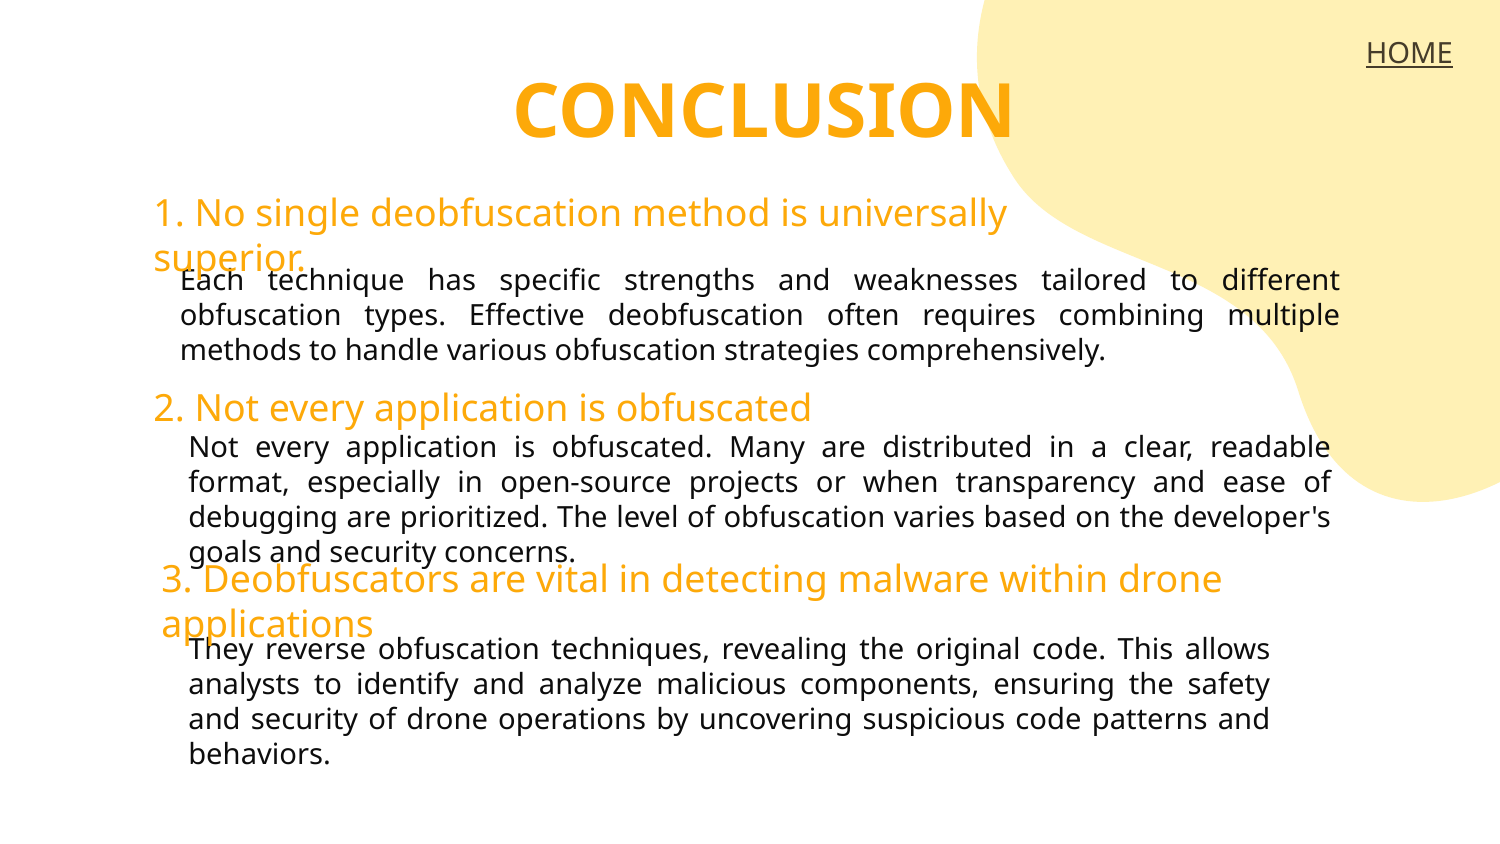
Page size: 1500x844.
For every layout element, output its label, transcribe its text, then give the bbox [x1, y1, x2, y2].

title 3. Deobfuscators are vital in detecting malware within drone applications [146, 570, 1375, 630]
title 2. Not every application is obfuscated [138, 377, 957, 437]
subtitle Not every application is obfuscated. Many are distributed in a clear, readable format, especially in open-source projects or when transparency and ease of debugging are prioritized. The level of obfuscation varies based on the developer's goals and security concerns. [173, 413, 1348, 562]
text_box HOME [1348, 19, 1471, 90]
subtitle They reverse obfuscation techniques, revealing the original code. This allows analysts to identify and analyze malicious components, ensuring the safety and security of drone operations by uncovering suspicious code patterns and behaviors. [173, 630, 1287, 743]
title 1. No single deobfuscation method is universally superior. [138, 203, 1093, 264]
subtitle Each technique has specific strengths and weaknesses tailored to different obfuscation types. Effective deobfuscation often requires combining multiple methods to handle various obfuscation strategies comprehensively. [164, 246, 1356, 406]
title CONCLUSION [138, 48, 1412, 149]
